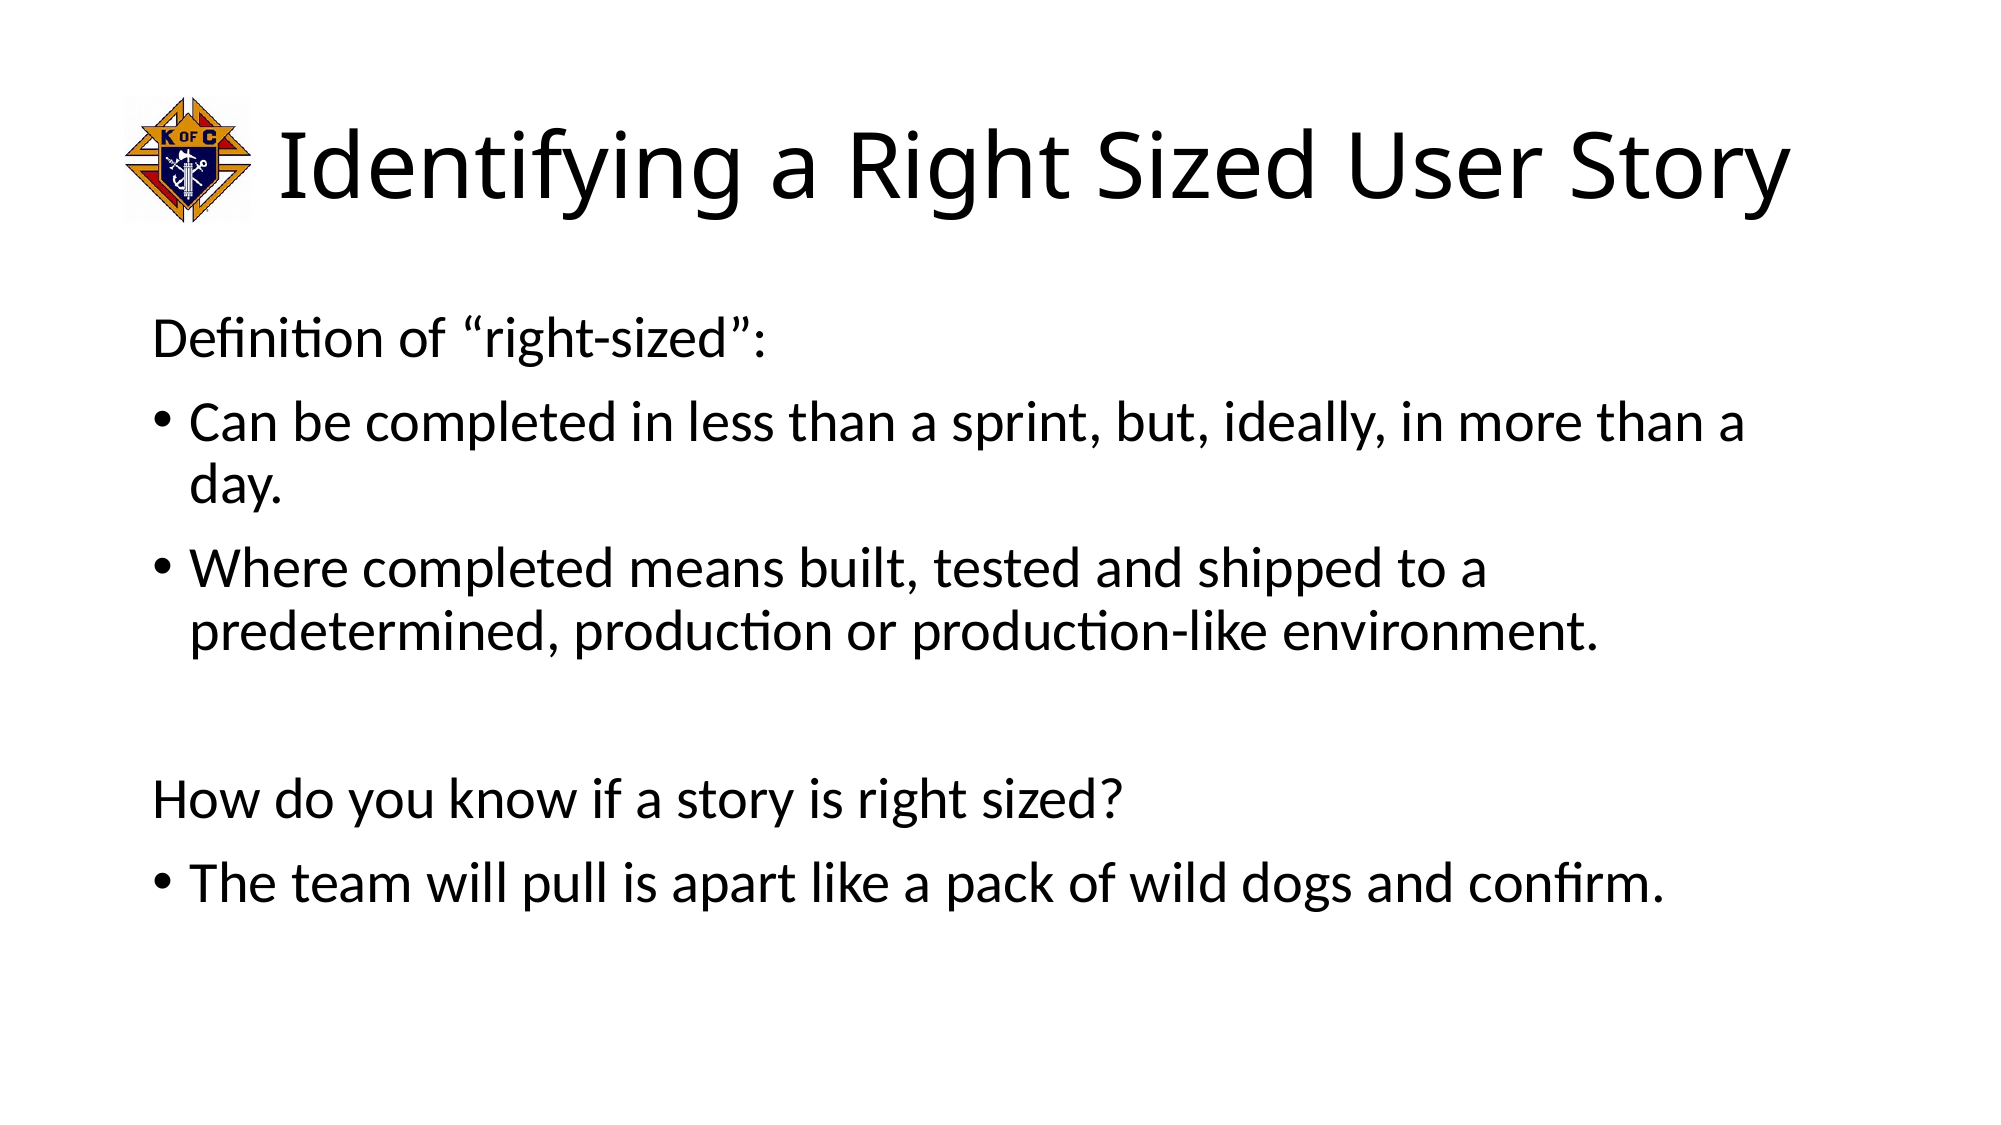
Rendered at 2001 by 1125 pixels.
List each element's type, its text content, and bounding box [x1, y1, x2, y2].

list Definition of “right-sized”: Can be completed in less than a sprint, but, ideally, in more than a day. Where completed means built, tested and shipped to a predetermined, production or production-like environment. How do you know if a story is right sized? The team will pull is apart like a pack of wild dogs and confirm. [137, 299, 1863, 1014]
title Identifying a Right Sized User Story [263, 59, 1863, 278]
picture [124, 97, 251, 223]
